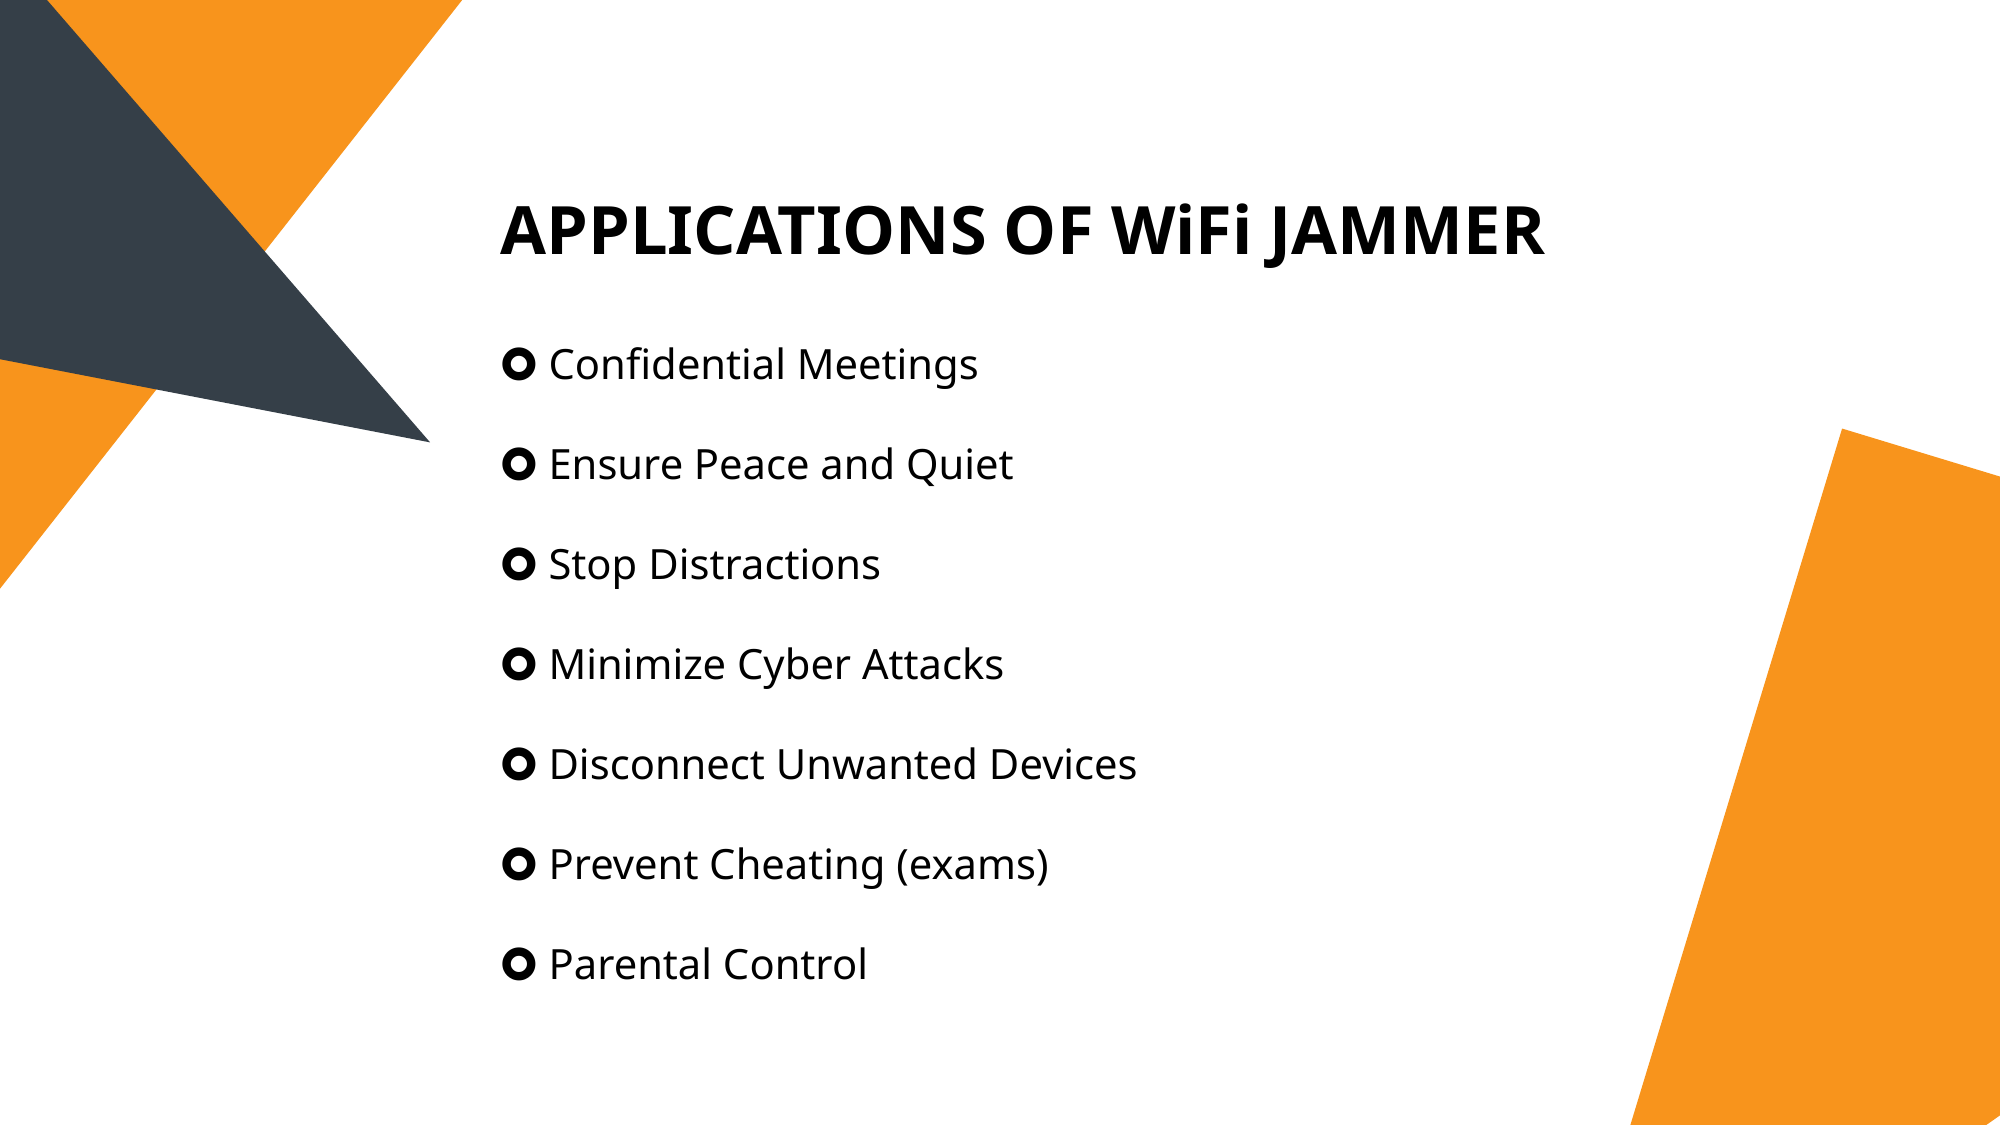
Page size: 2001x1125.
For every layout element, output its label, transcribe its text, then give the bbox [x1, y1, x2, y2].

text_box [1630, 428, 2000, 1125]
text_box APPLICATIONS OF WiFi JAMMER 🞈 Confidential Meetings 🞈 Ensure Peace and Quiet 🞈 Stop Distractions 🞈 Minimize Cyber Attacks 🞈 Disconnect Unwanted Devices 🞈 Prevent Cheating (exams) 🞈 Parental Control [485, 180, 1770, 1066]
text_box [48, 0, 463, 251]
text_box [0, 360, 157, 589]
text_box [0, 0, 431, 443]
